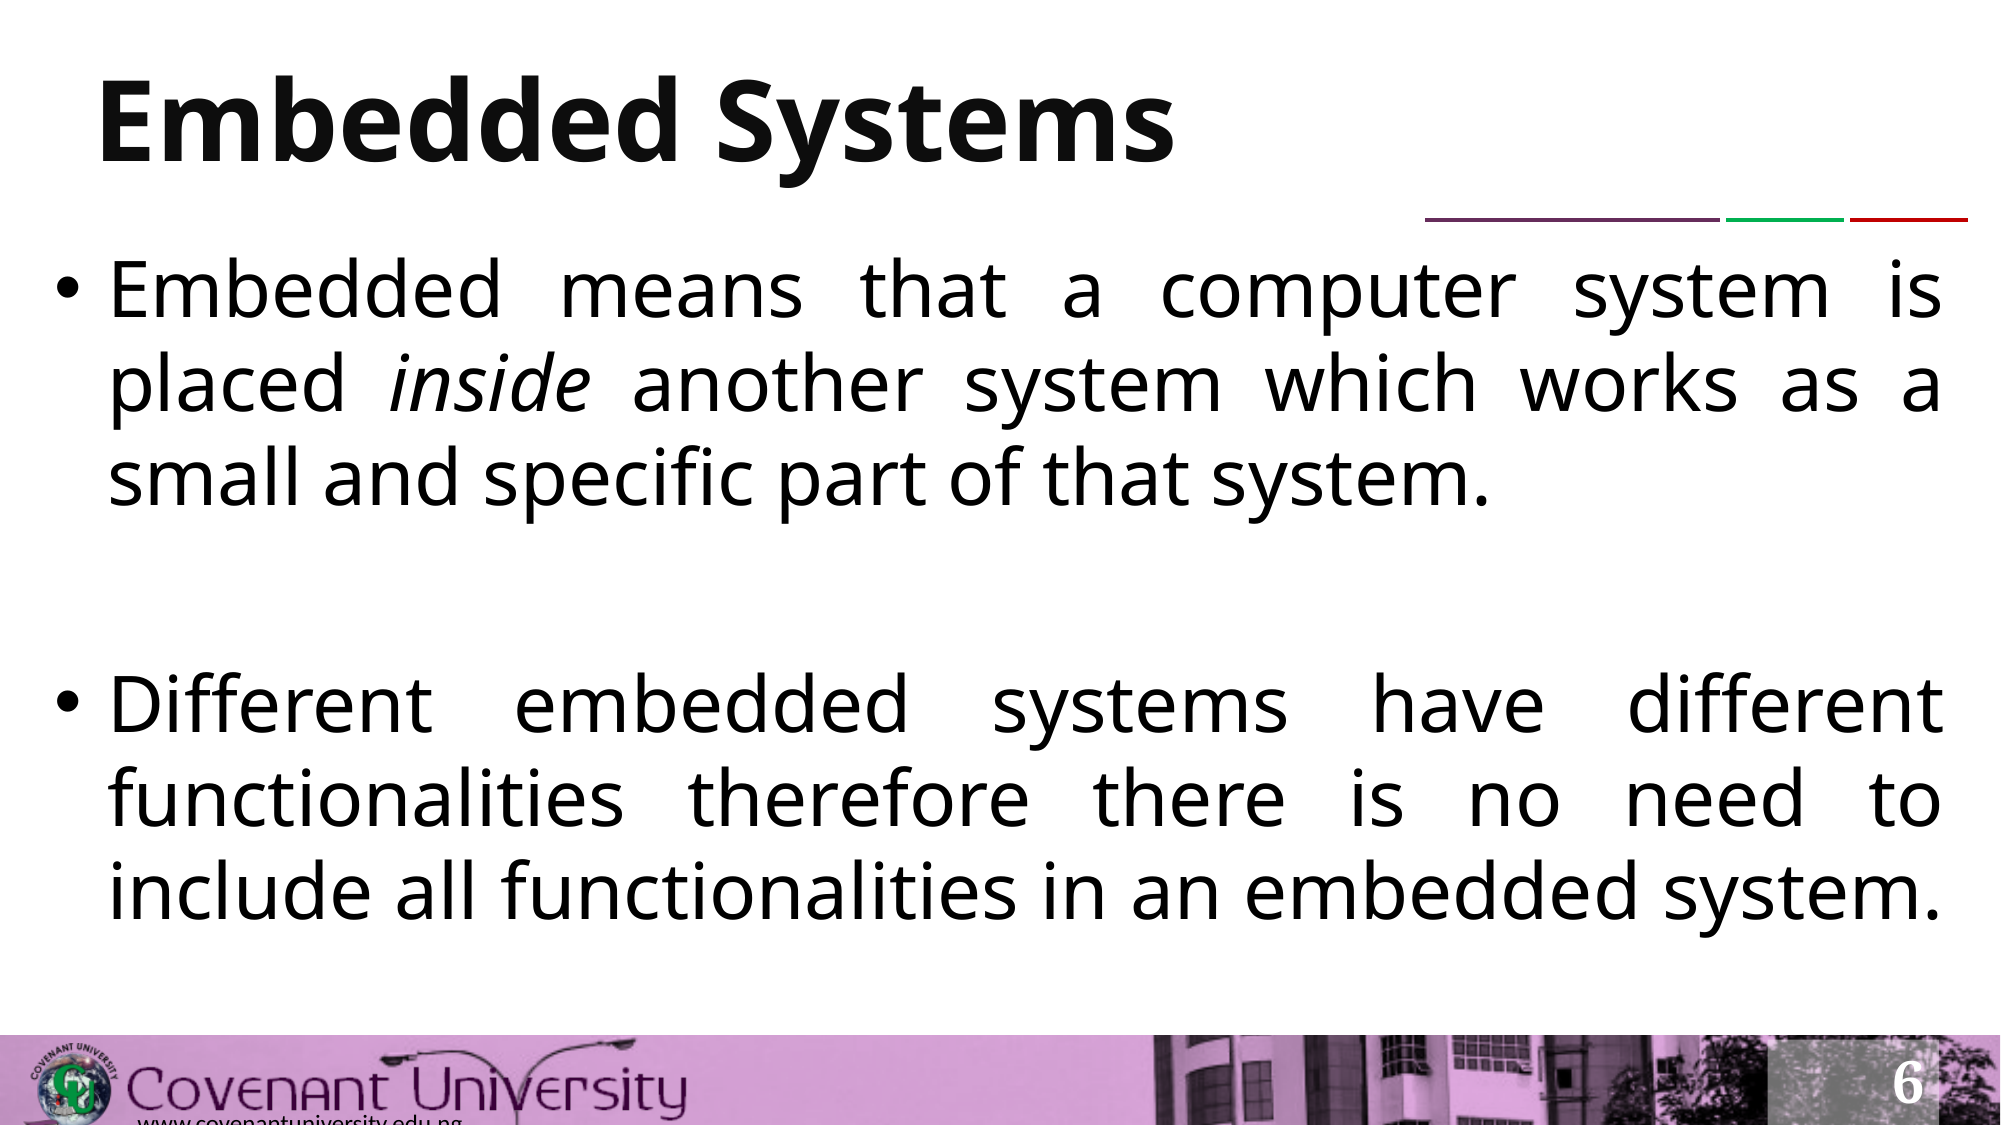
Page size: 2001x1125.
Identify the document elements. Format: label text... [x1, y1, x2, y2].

picture [23, 1036, 1071, 1125]
title Embedded Systems [74, 20, 2000, 213]
list Embedded means that a computer system is placed inside another system which works as a small and specific part of that system. Different embedded systems have different functionalities therefore there is no need to include all functionalities in an embedded system. [39, 231, 1961, 1024]
